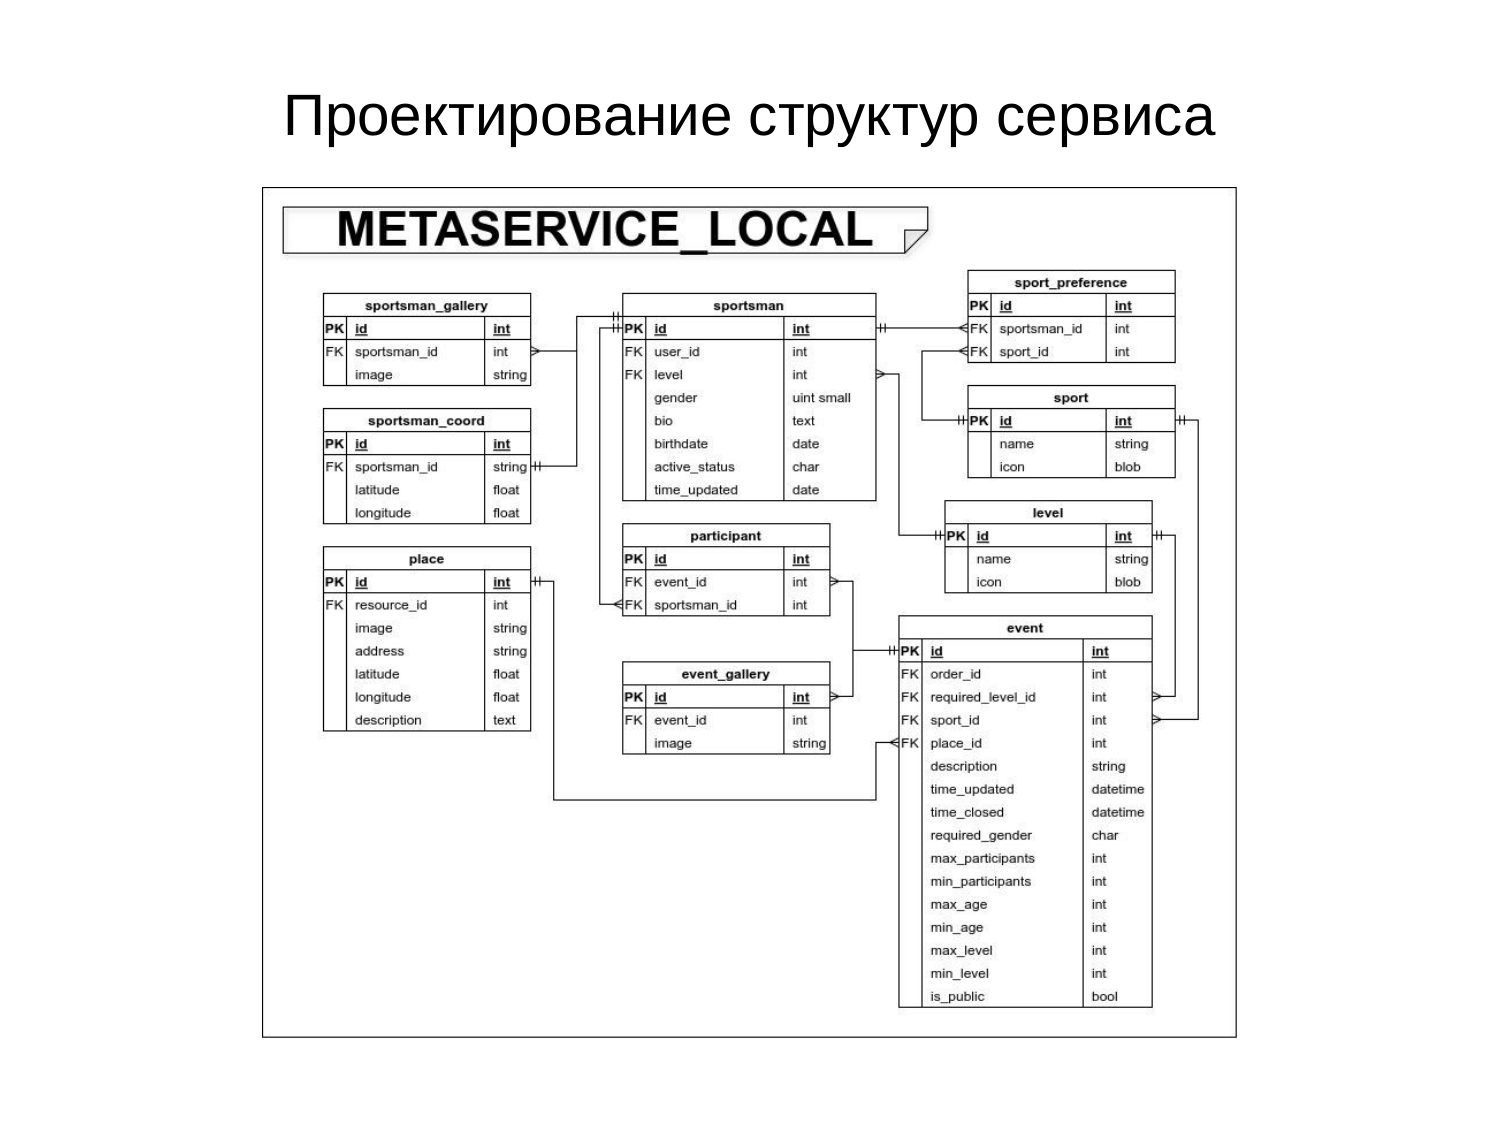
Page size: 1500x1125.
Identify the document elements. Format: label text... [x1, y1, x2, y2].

title Проектирование структур сервиса [51, 61, 1449, 188]
picture [262, 186, 1238, 1039]
